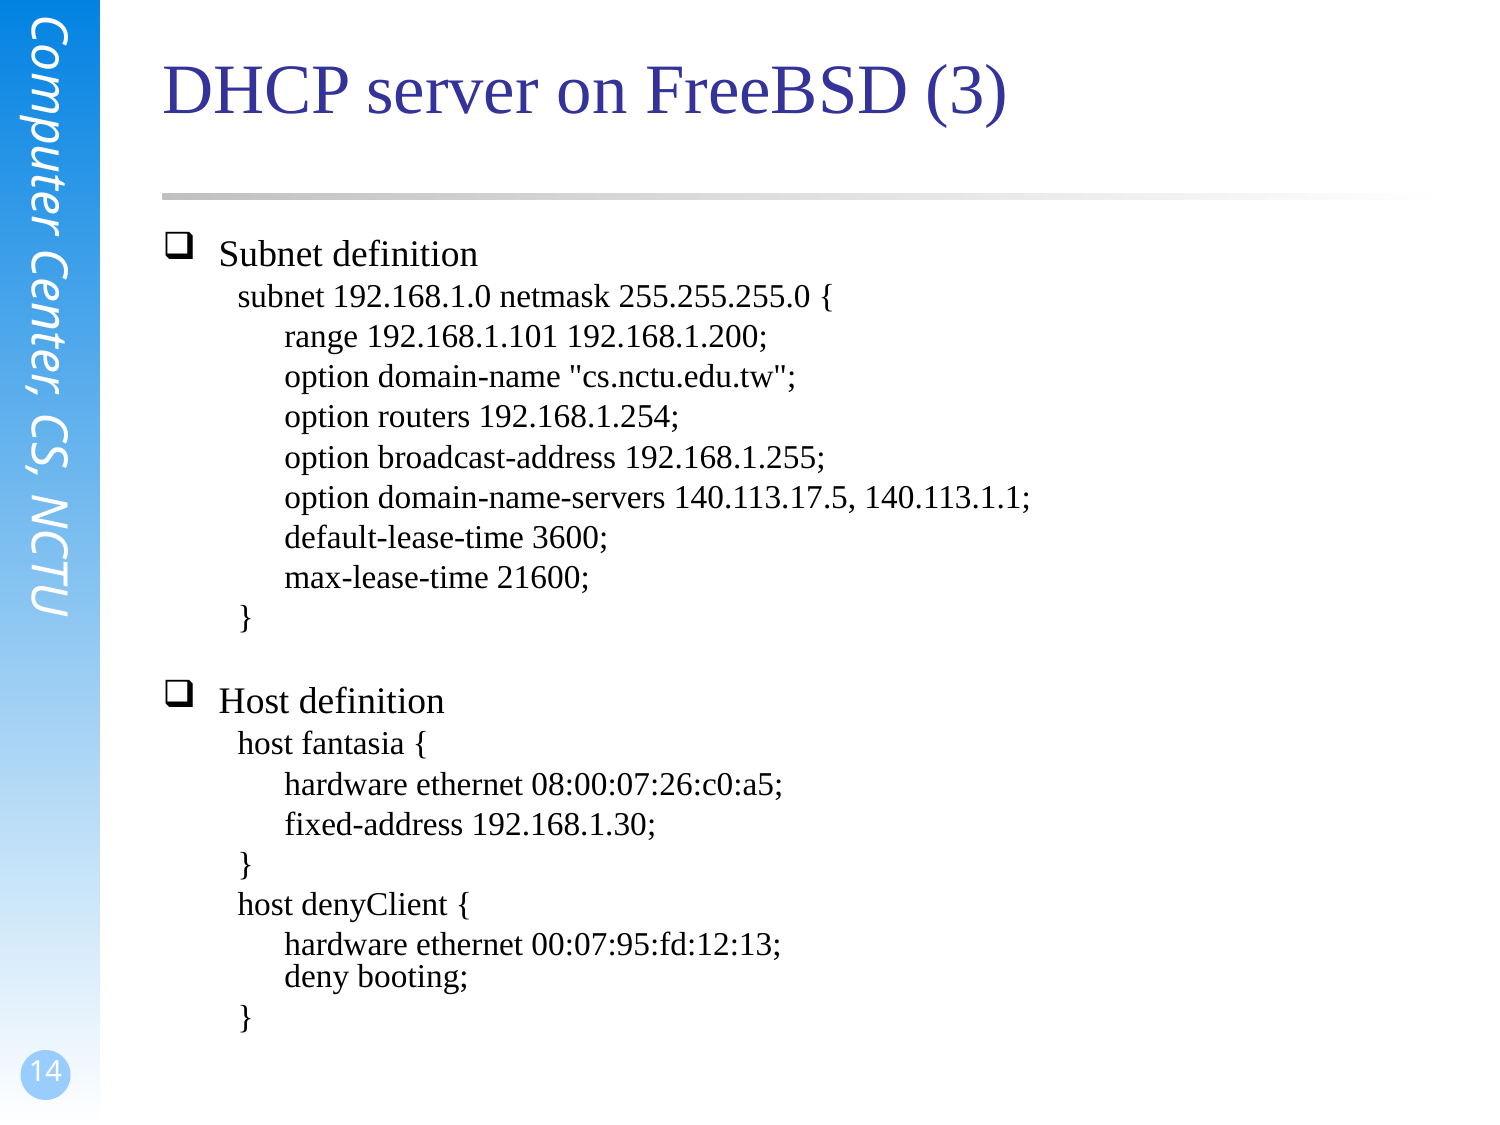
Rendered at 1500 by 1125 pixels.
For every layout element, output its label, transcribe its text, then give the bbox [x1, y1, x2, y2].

title DHCP server on FreeBSD (3) [162, 42, 1438, 231]
list Subnet definition subnet 192.168.1.0 netmask 255.255.255.0 { range 192.168.1.101 192.168.1.200; option domain-name "cs.nctu.edu.tw"; option routers 192.168.1.254; option broadcast-address 192.168.1.255; option domain-name-servers 140.113.17.5, 140.113.1.1; default-lease-time 3600; max-lease-time 21600; } Host definition host fantasia { hardware ethernet 08:00:07:26:c0:a5; fixed-address 192.168.1.30; } host denyClient { hardware ethernet 00:07:95:fd:12:13; deny booting; } [162, 237, 1325, 1063]
